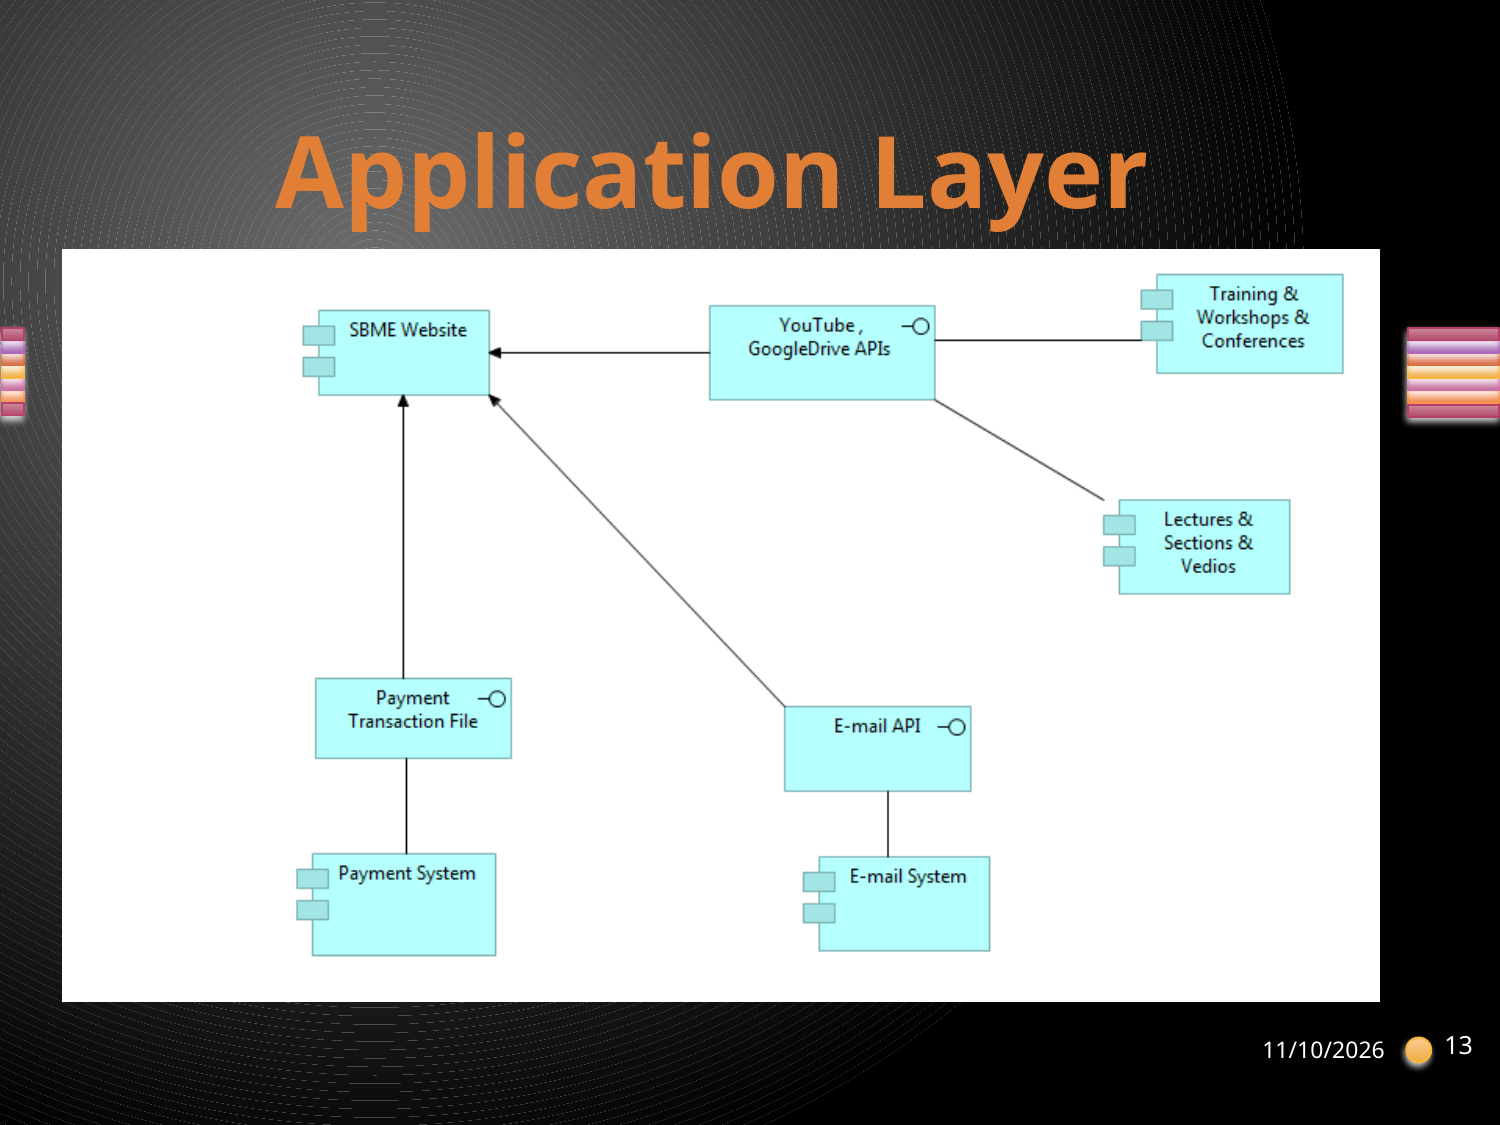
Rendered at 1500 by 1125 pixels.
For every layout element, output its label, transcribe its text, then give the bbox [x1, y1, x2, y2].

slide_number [1100, 1025, 1400, 1079]
picture [62, 249, 1381, 1002]
slide_number 13 [1429, 1009, 1500, 1084]
list Application Layer [37, 75, 1388, 263]
